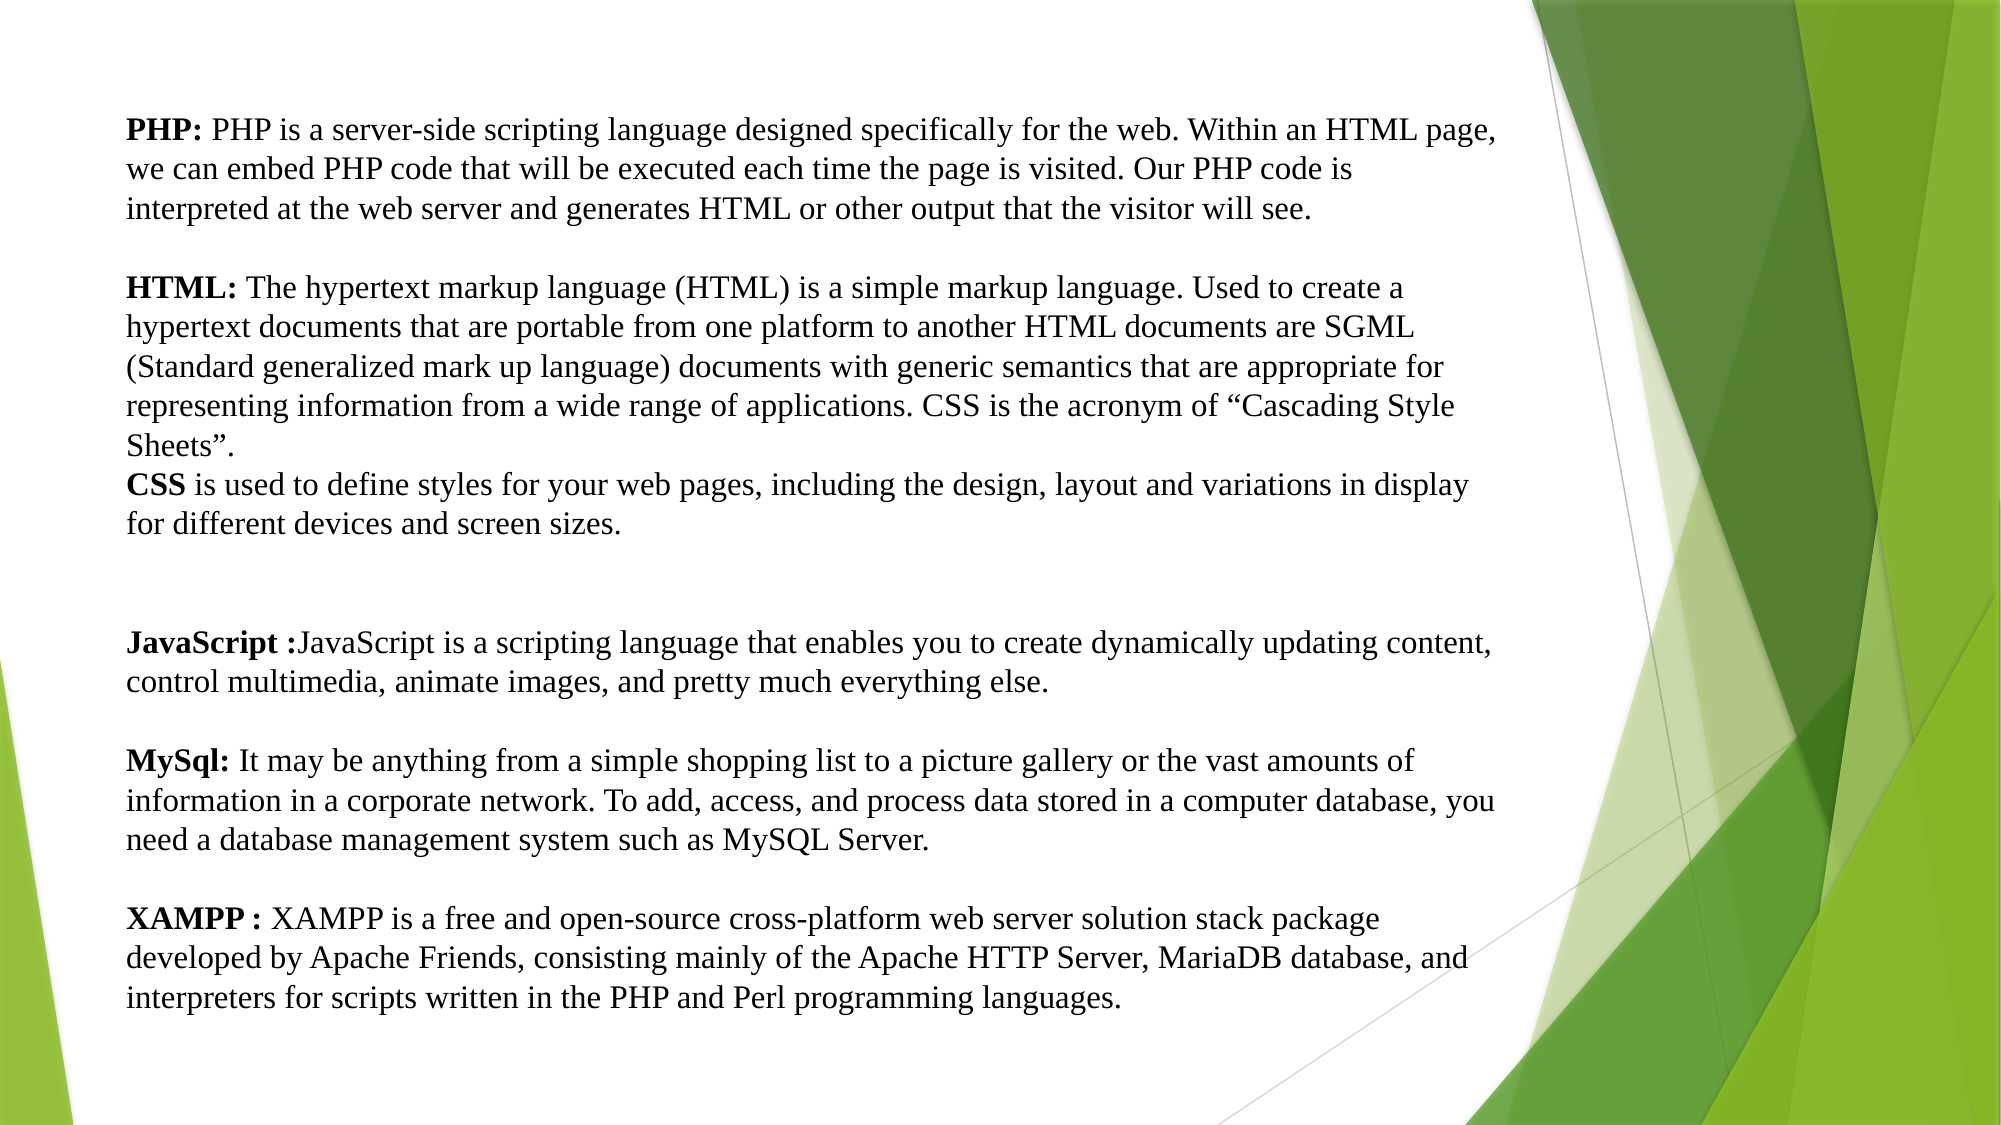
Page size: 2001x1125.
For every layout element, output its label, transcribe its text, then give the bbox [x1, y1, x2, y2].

title PHP: PHP is a server-side scripting language designed specifically for the web. Within an HTML page, we can embed PHP code that will be executed each time the page is visited. Our PHP code is interpreted at the web server and generates HTML or other output that the visitor will see. HTML: The hypertext markup language (HTML) is a simple markup language. Used to create a hypertext documents that are portable from one platform to another HTML documents are SGML (Standard generalized mark up language) documents with generic semantics that are appropriate for representing information from a wide range of applications. CSS is the acronym of “Cascading Style Sheets”. CSS is used to define styles for your web pages, including the design, layout and variations in display for different devices and screen sizes. JavaScript :JavaScript is a scripting language that enables you to create dynamically updating content, control multimedia, animate images, and pretty much everything else. MySql: It may be anything from a simple shopping list to a picture gallery or the vast amounts of information in a corporate network. To add, access, and process data stored in a computer database, you need a database management system such as MySQL Server. XAMPP : XAMPP is a free and open-source cross-platform web server solution stack package developed by Apache Friends, consisting mainly of the Apache HTTP Server, MariaDB database, and interpreters for scripts written in the PHP and Perl programming languages. [111, 99, 1522, 1064]
